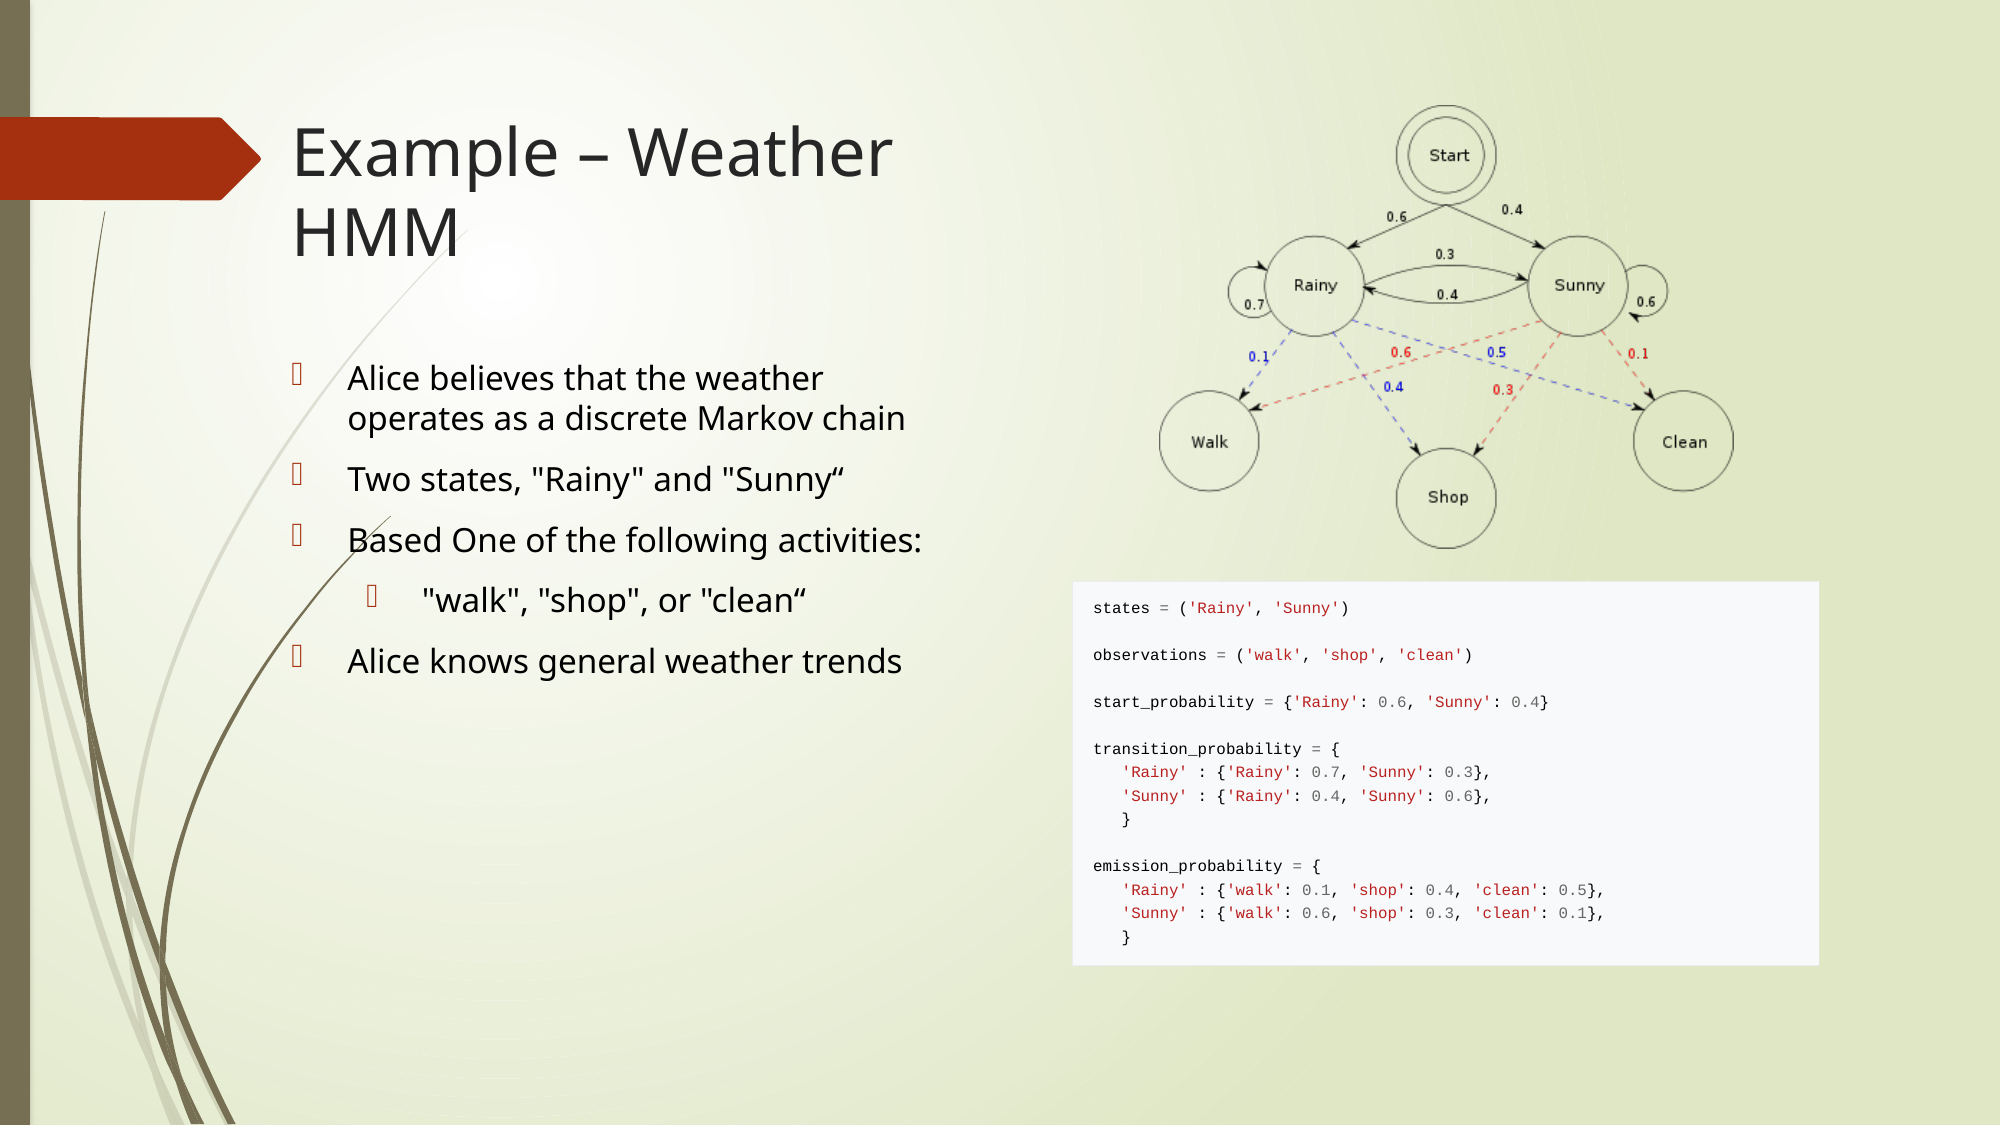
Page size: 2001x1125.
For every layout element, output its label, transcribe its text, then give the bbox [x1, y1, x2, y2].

text_box Example – Weather HMM [276, 102, 956, 313]
picture [1158, 105, 1735, 549]
picture [1071, 575, 1820, 967]
list Alice believes that the weather operates as a discrete Markov chain Two states, "Rainy" and "Sunny“ Based One of the following activities: "walk", "shop", or "clean“ Alice knows general weather trends [276, 350, 956, 970]
